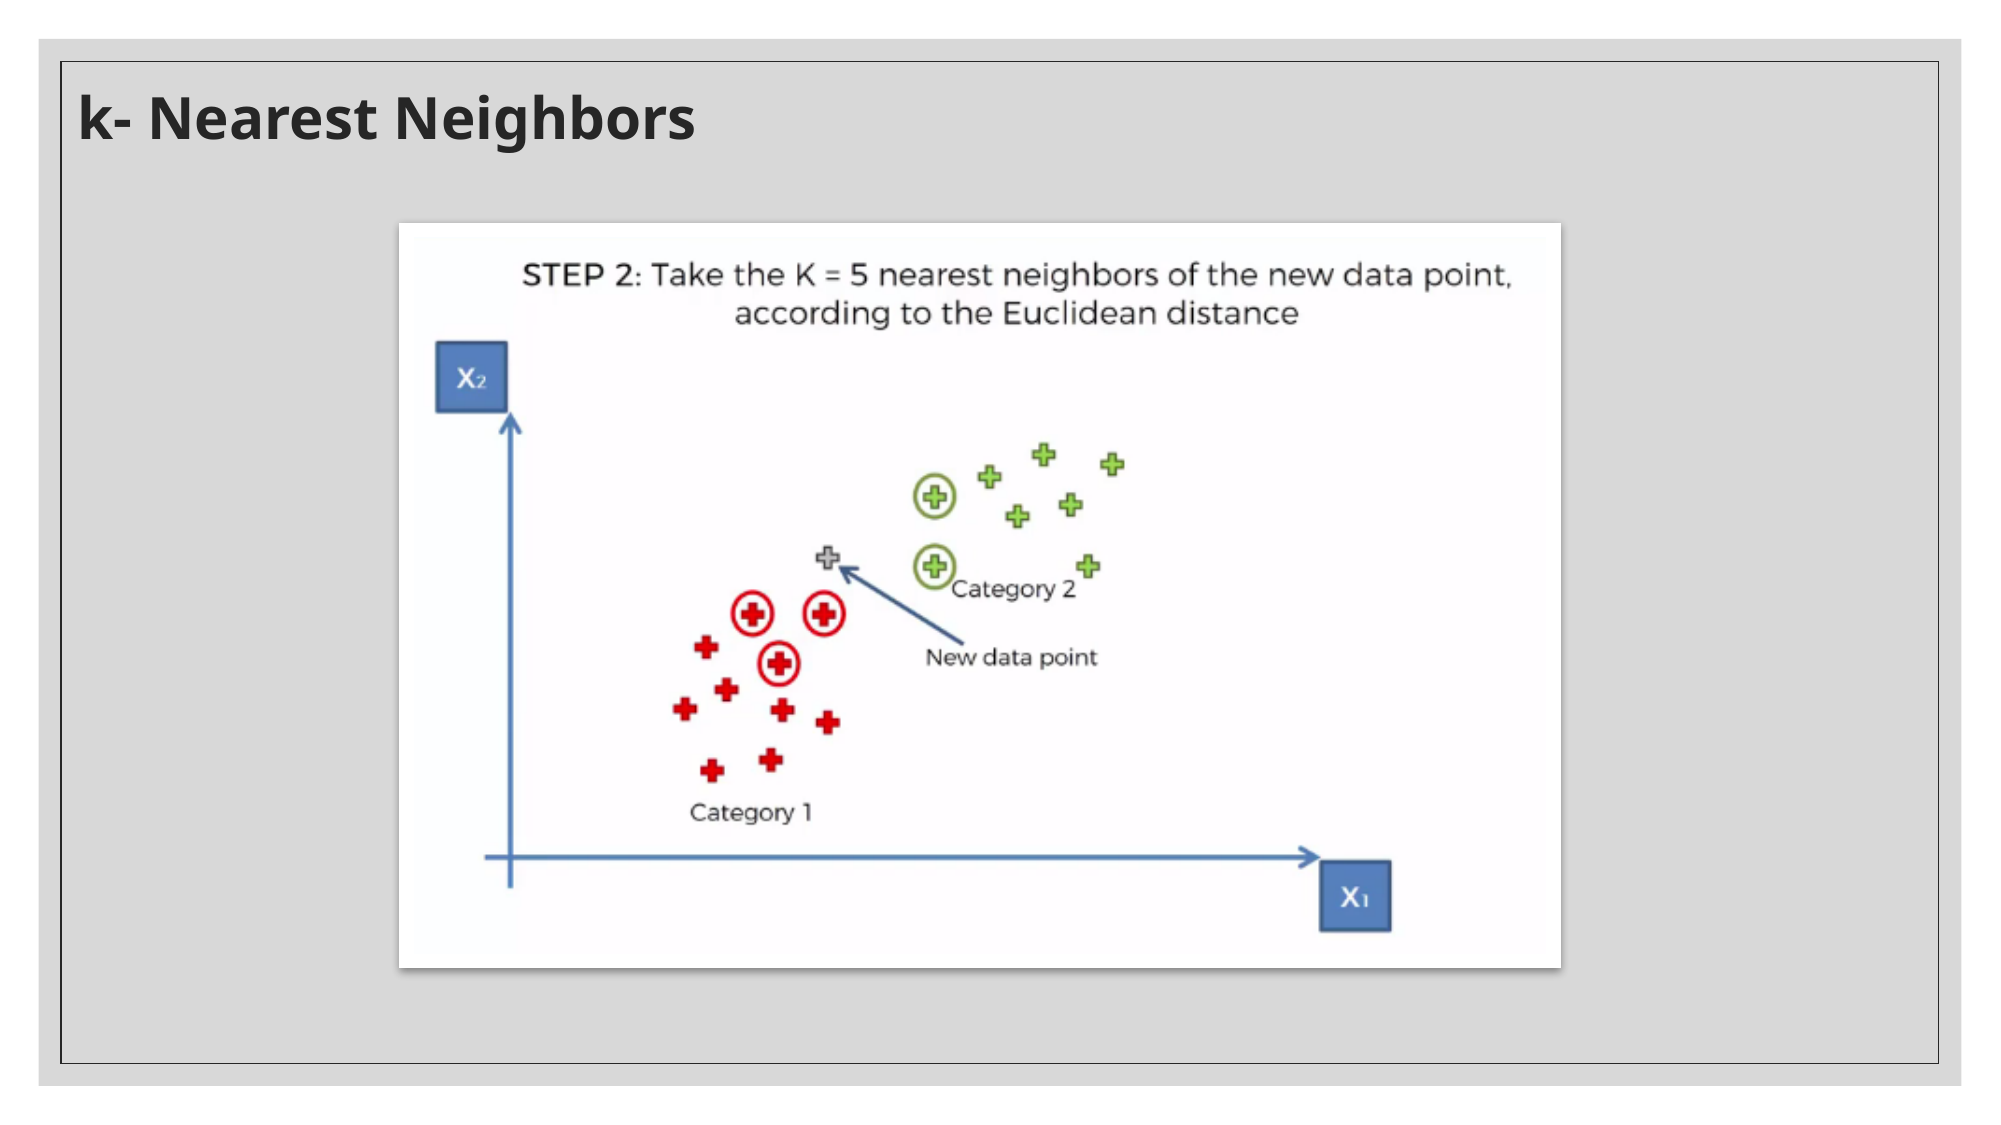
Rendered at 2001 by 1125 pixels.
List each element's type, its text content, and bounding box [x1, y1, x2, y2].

title k- Nearest Neighbors [63, 64, 729, 177]
picture [413, 237, 1547, 954]
